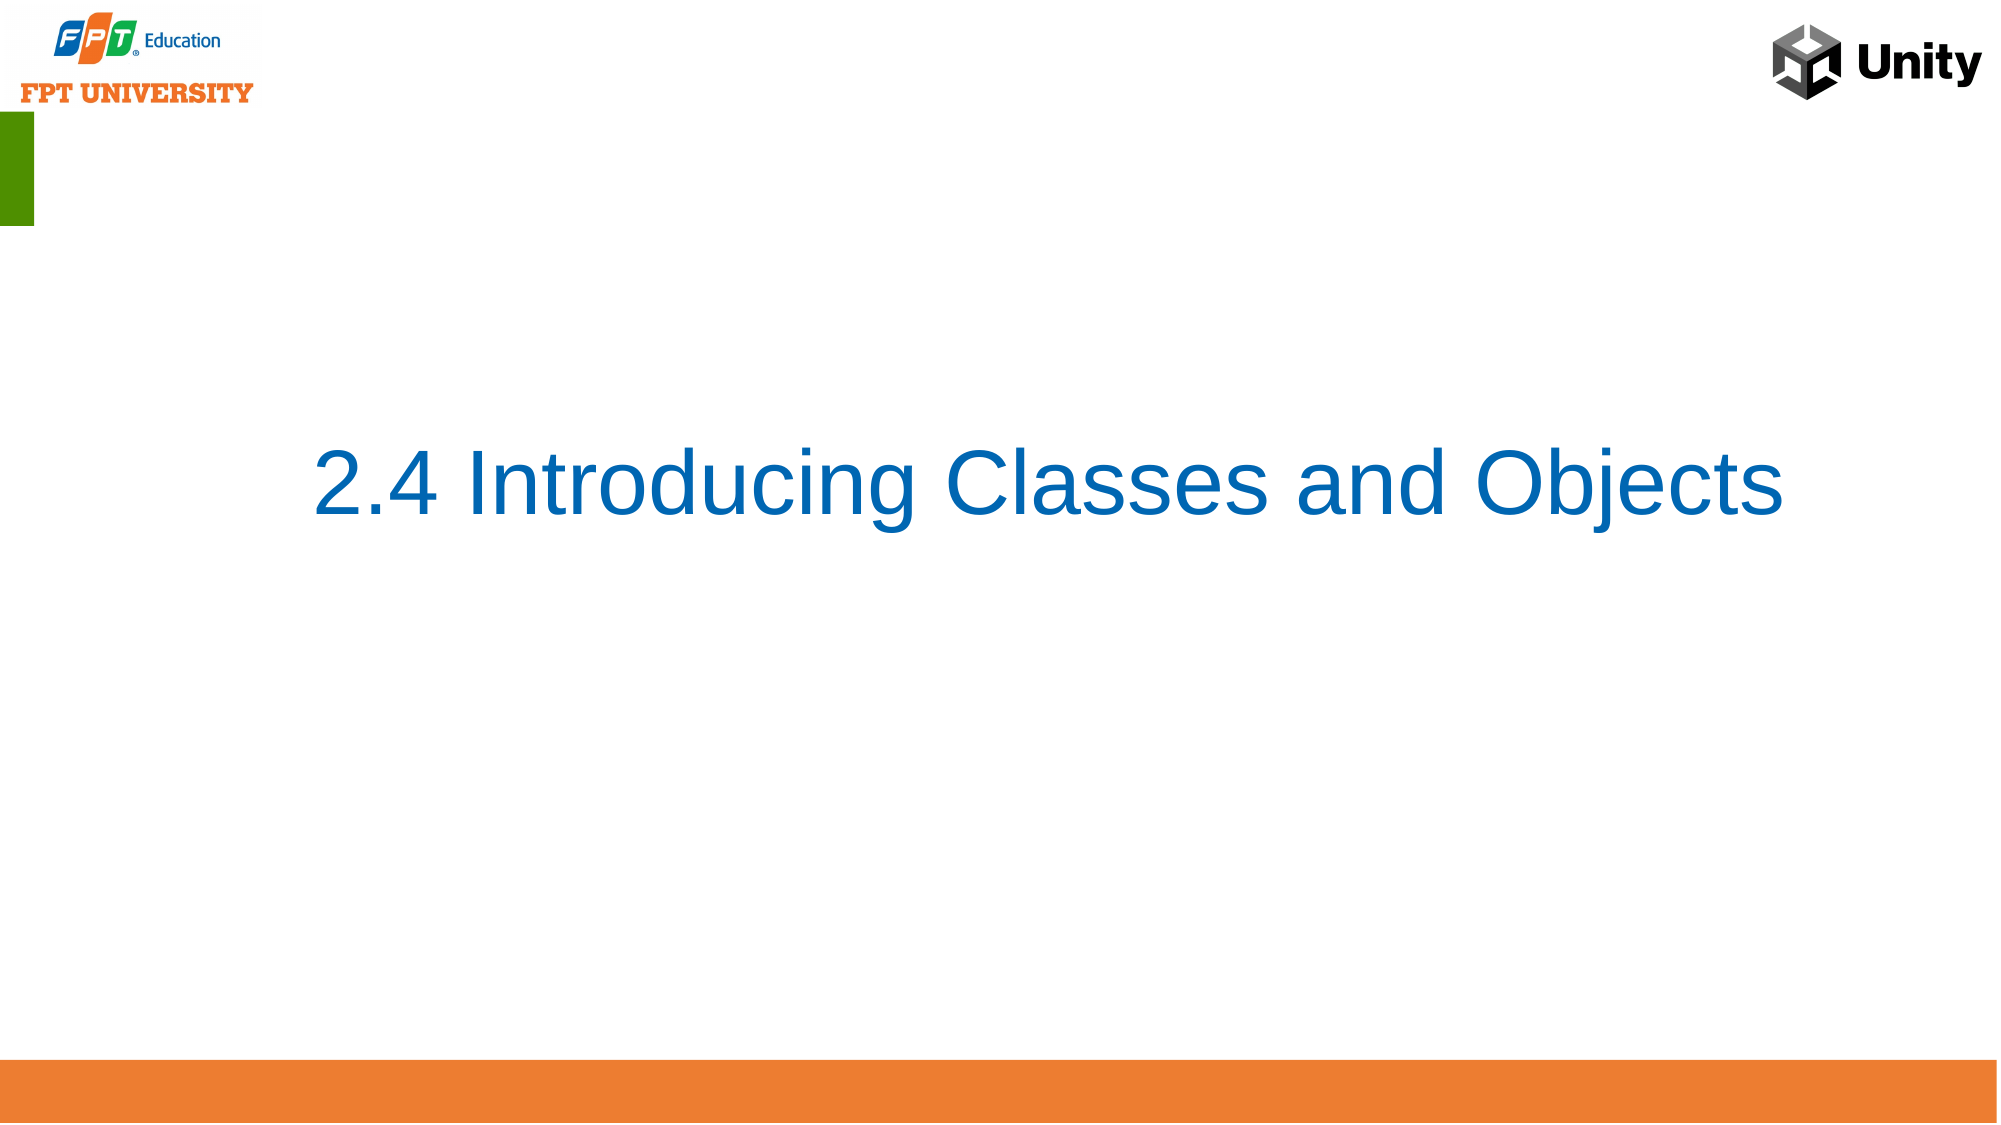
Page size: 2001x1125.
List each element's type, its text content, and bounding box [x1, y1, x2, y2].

picture [4, 4, 262, 108]
text_box 2.4 Introducing Classes and Objects [284, 381, 1816, 541]
picture [1765, 0, 1991, 125]
